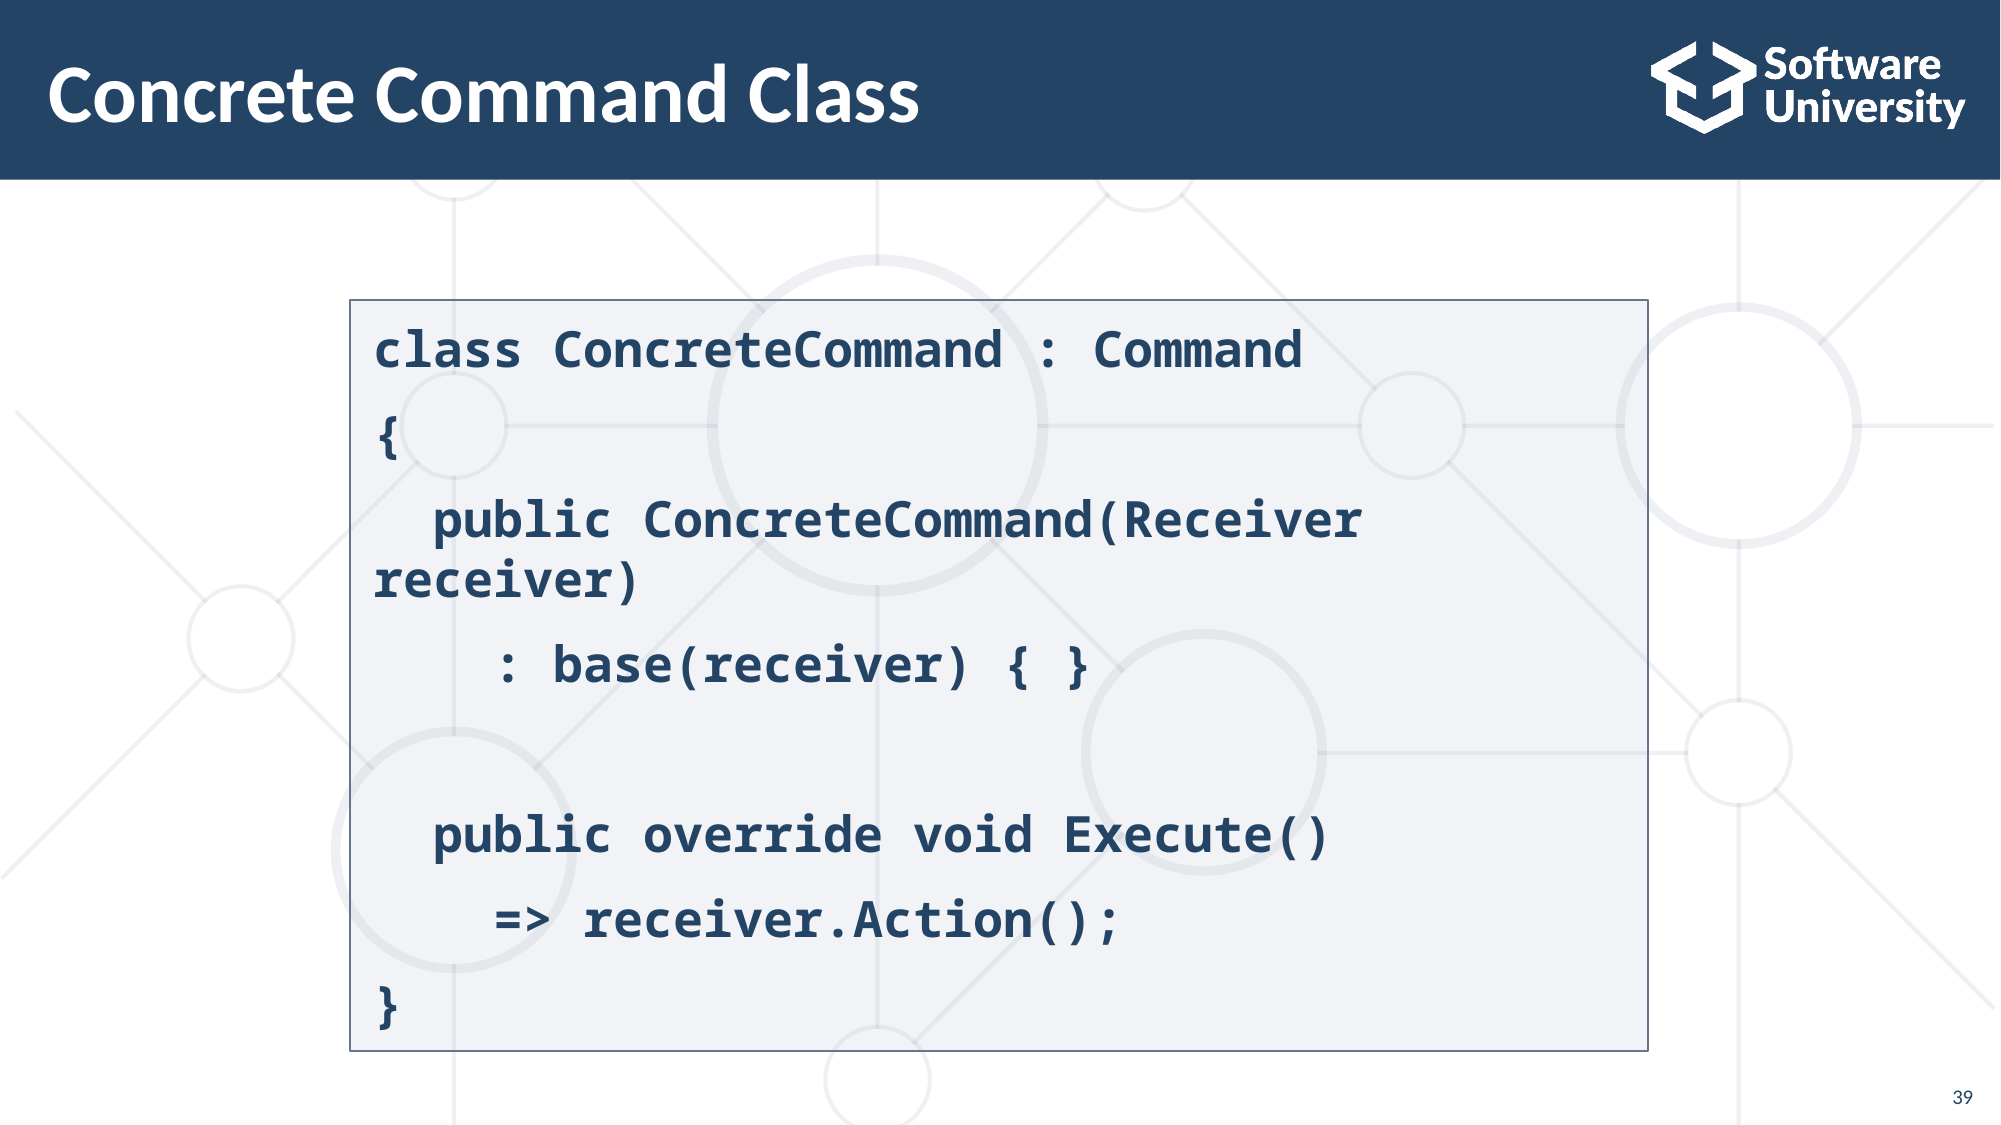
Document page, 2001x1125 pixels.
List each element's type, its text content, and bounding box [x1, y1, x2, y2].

title Concrete Command Class [31, 16, 1625, 162]
text_box class ConcreteCommand : Command { public ConcreteCommand(Receiver receiver) : base(receiver) { } public override void Execute() => receiver.Action(); } [349, 299, 1648, 1051]
slide_number 39 [1927, 1067, 1989, 1117]
picture [1651, 41, 1966, 134]
